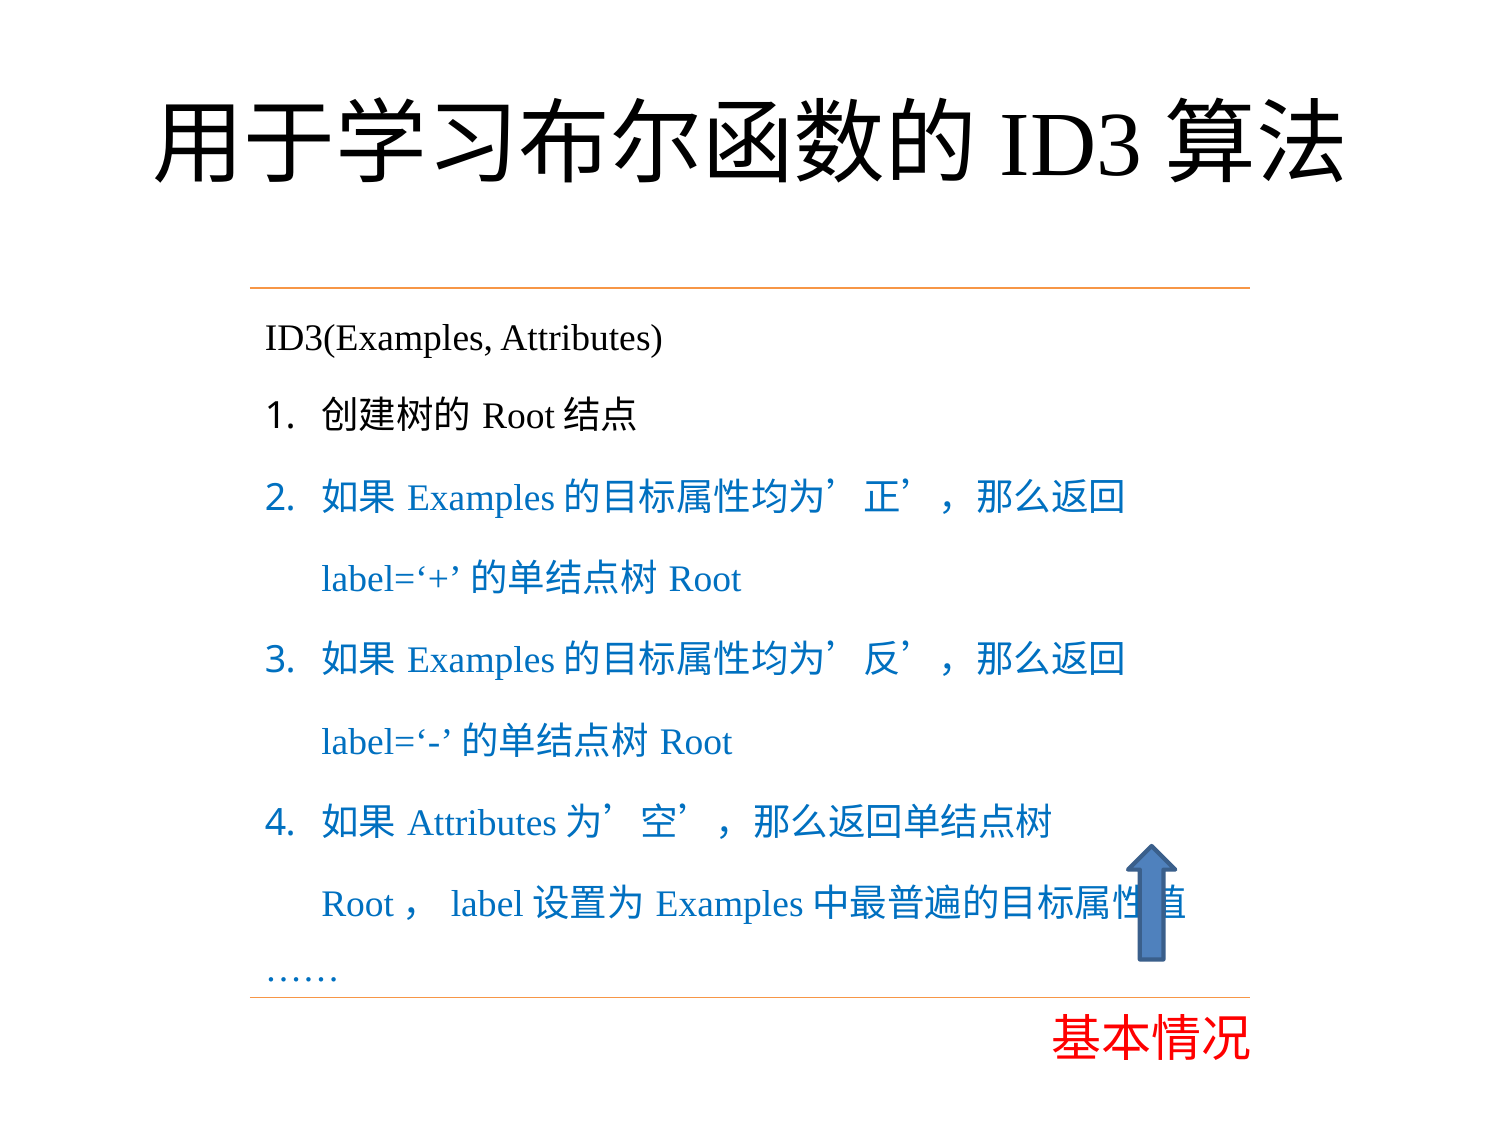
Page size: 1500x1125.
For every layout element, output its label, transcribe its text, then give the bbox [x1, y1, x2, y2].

table_header ID3(Examples, Attributes) 创建树的Root结点 如果Examples的目标属性均为’正’，那么返回label=‘+’的单结点树Root 如果Examples的目标属性均为’反’，那么返回label=‘-’的单结点树Root 如果Attributes为’空’，那么返回单结点树Root，label设置为Examples中最普遍的目标属性值 …… [250, 289, 1250, 997]
title 用于学习布尔函数的ID3算法 [75, 45, 1425, 233]
text_box [1126, 843, 1178, 962]
text_box 基本情况 [962, 999, 1341, 1075]
